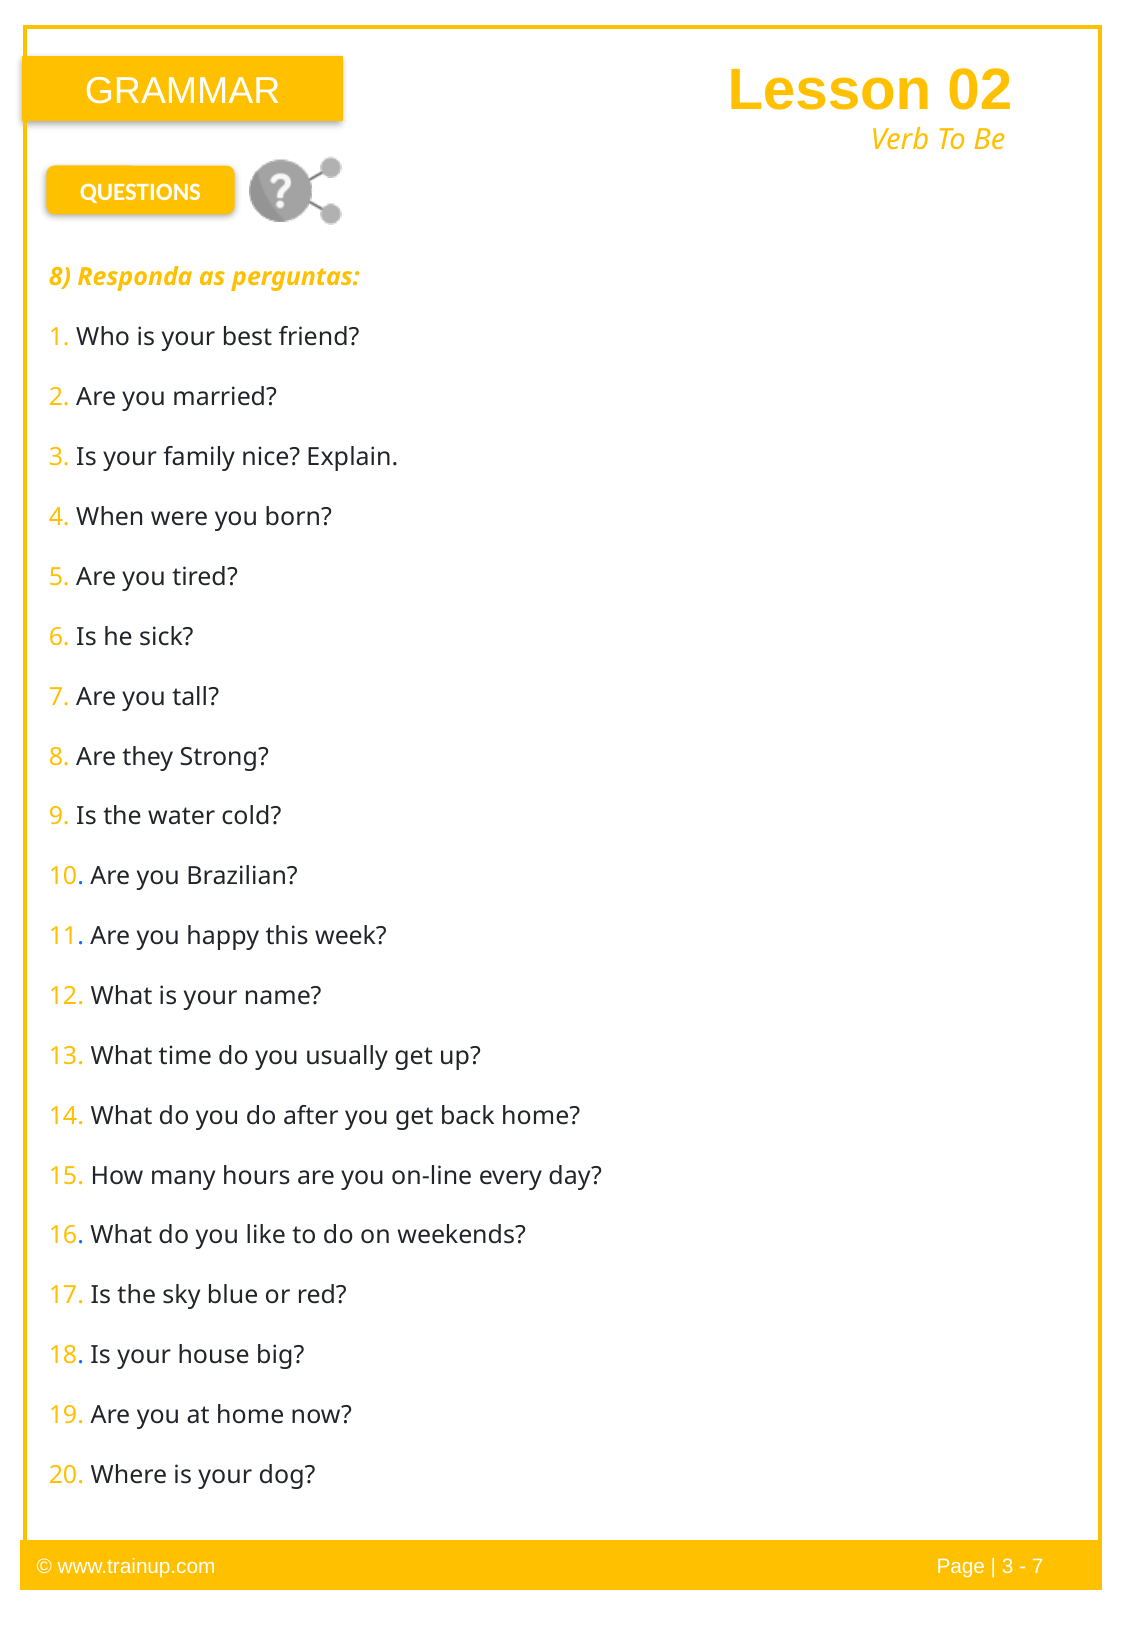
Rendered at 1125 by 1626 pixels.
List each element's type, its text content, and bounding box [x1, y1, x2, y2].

text_box Verb To Be [855, 113, 1021, 163]
text_box Lesson 02 [712, 44, 1028, 129]
text_box [23, 25, 1102, 1540]
text_box © www.trainup.com Page | 3 - 7 [20, 1540, 1102, 1590]
picture [248, 143, 343, 238]
text_box 8) Responda as perguntas: 1. Who is your best friend? 2. Are you married? 3. Is your family nice? Explain. 4. When were you born? 5. Are you tired? 6. Is he sick? 7. Are you tall? 8. Are they Strong? 9. Is the water cold? 10. Are you Brazilian? 11. Are you happy this week? 12. What is your name? 13. What time do you usually get up? 14. What do you do after you get back home? 15. How many hours are you on-line every day? 16. What do you like to do on weekends? 17. Is the sky blue or red? 18. Is your house big? 19. Are you at home now? 20. Where is your dog? [34, 208, 980, 1540]
text_box QUESTIONS [45, 164, 236, 216]
